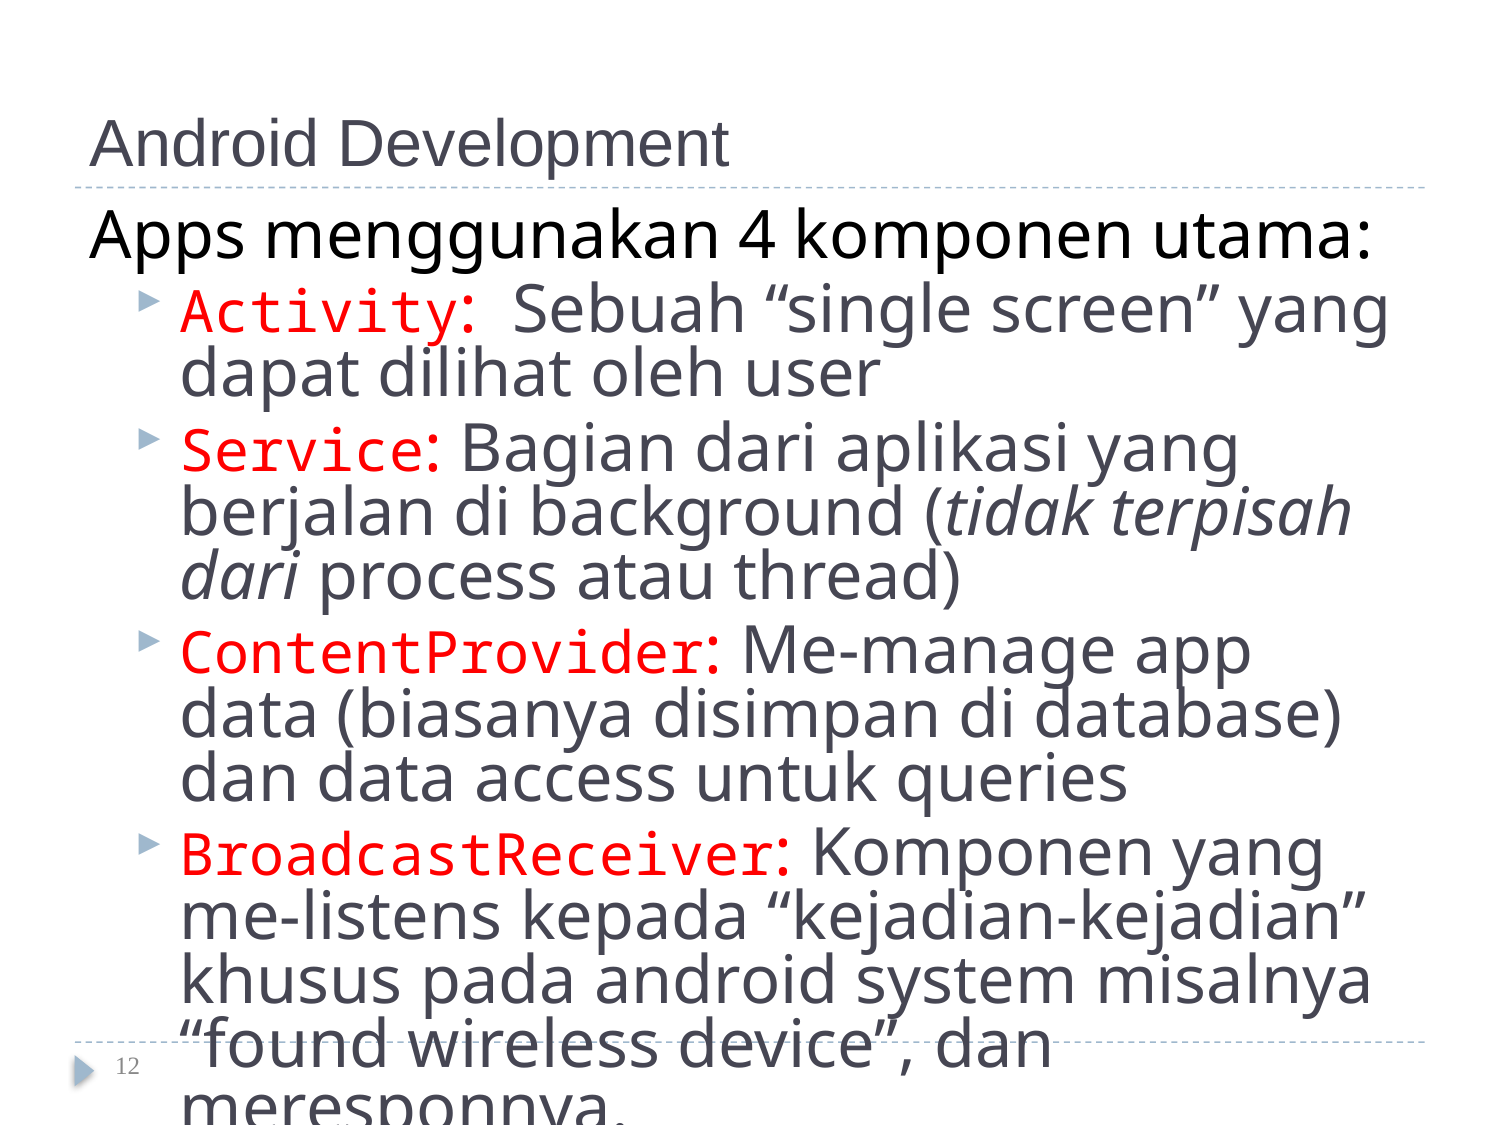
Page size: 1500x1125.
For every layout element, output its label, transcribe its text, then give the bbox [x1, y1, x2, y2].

slide_number 12 [100, 1042, 426, 1103]
list Apps menggunakan 4 komponen utama: Activity: Sebuah “single screen” yang dapat dilihat oleh user Service: Bagian dari aplikasi yang berjalan di background (tidak terpisah dari process atau thread) ContentProvider: Me-manage app data (biasanya disimpan di database) dan data access untuk queries BroadcastReceiver: Komponen yang me-listens kepada “kejadian-kejadian” khusus pada android system misalnya “found wireless device”, dan meresponnya. [75, 200, 1425, 1010]
title Android Development [75, 24, 1425, 188]
